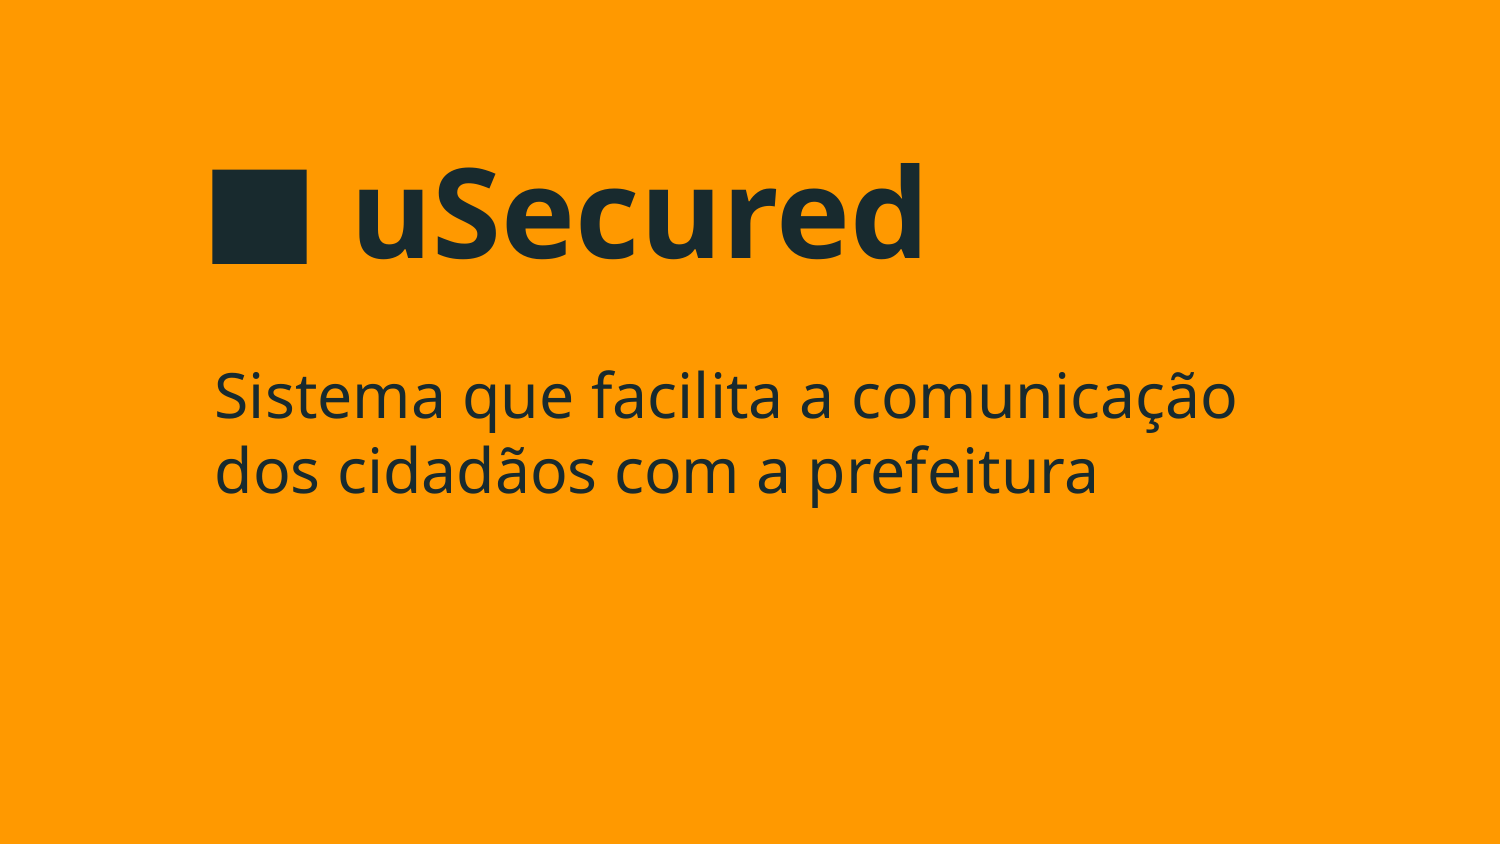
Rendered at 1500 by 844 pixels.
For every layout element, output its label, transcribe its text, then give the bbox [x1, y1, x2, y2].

list Sistema que facilita a comunicação dos cidadãos com a prefeitura [199, 341, 1318, 601]
title uSecured [335, 118, 1454, 348]
